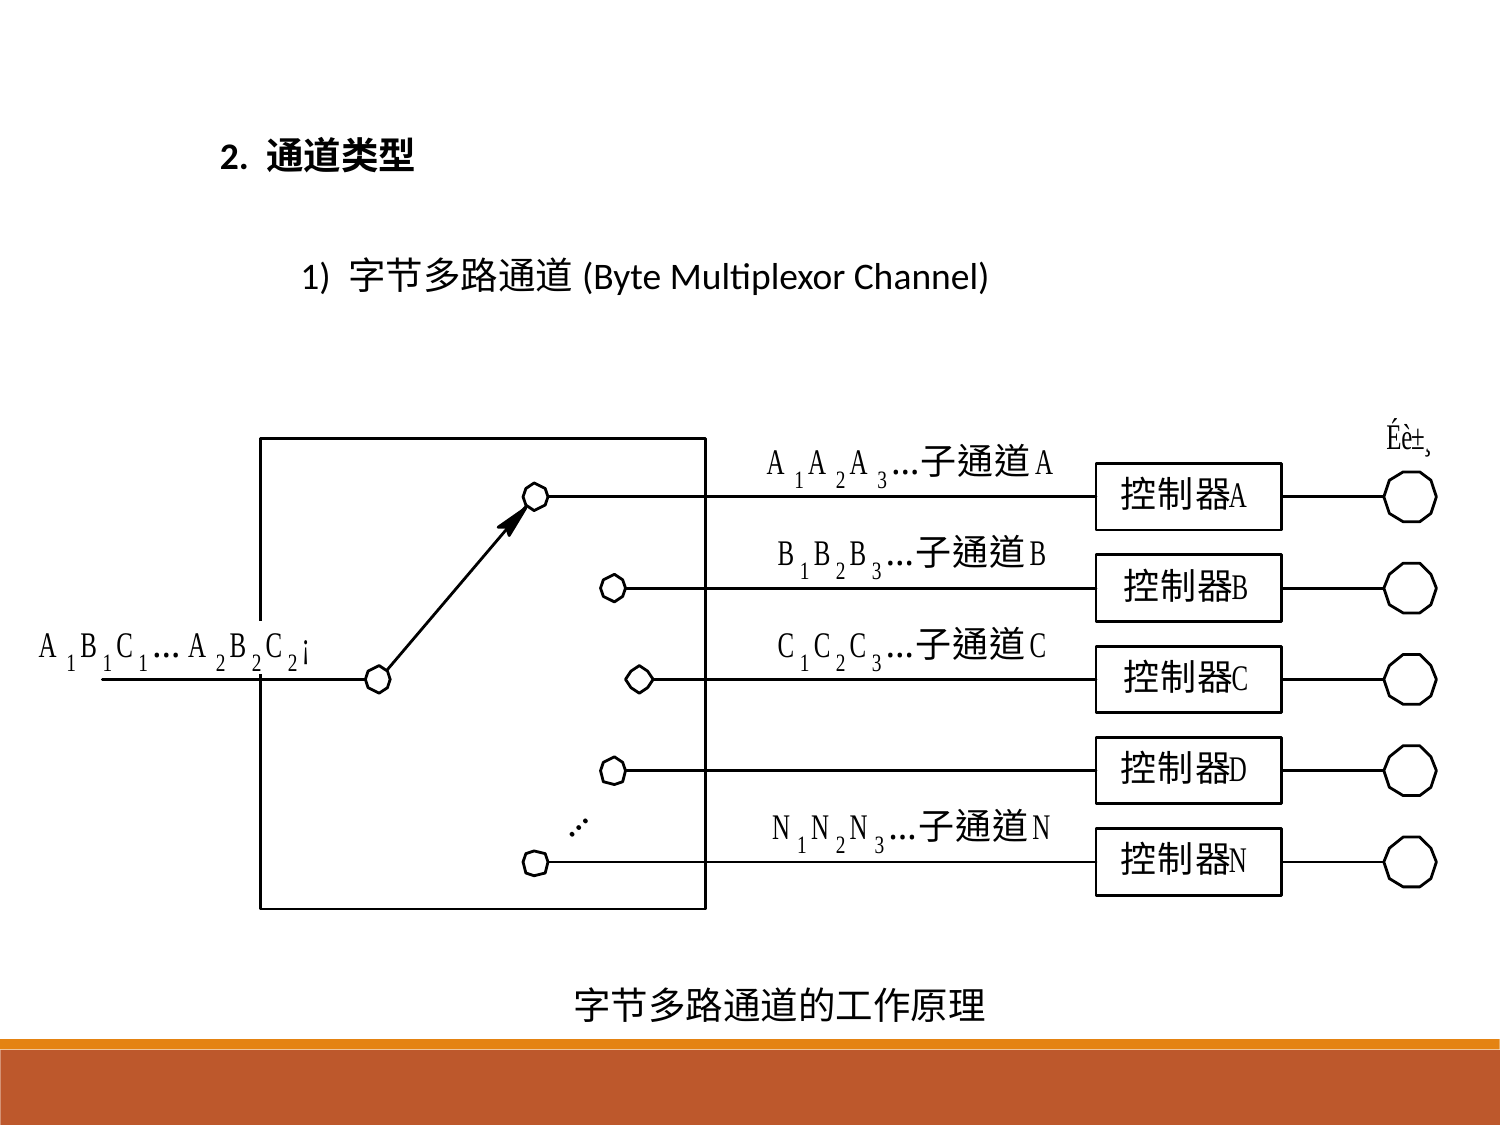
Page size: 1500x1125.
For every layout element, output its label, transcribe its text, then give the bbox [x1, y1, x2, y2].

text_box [0, 399, 1500, 921]
text_box 1) 字节多路通道(Byte Multiplexor Channel) [285, 244, 1014, 304]
text_box 字节多路通道的工作原理 [558, 974, 1010, 1035]
text_box 2. 通道类型 [204, 124, 440, 185]
